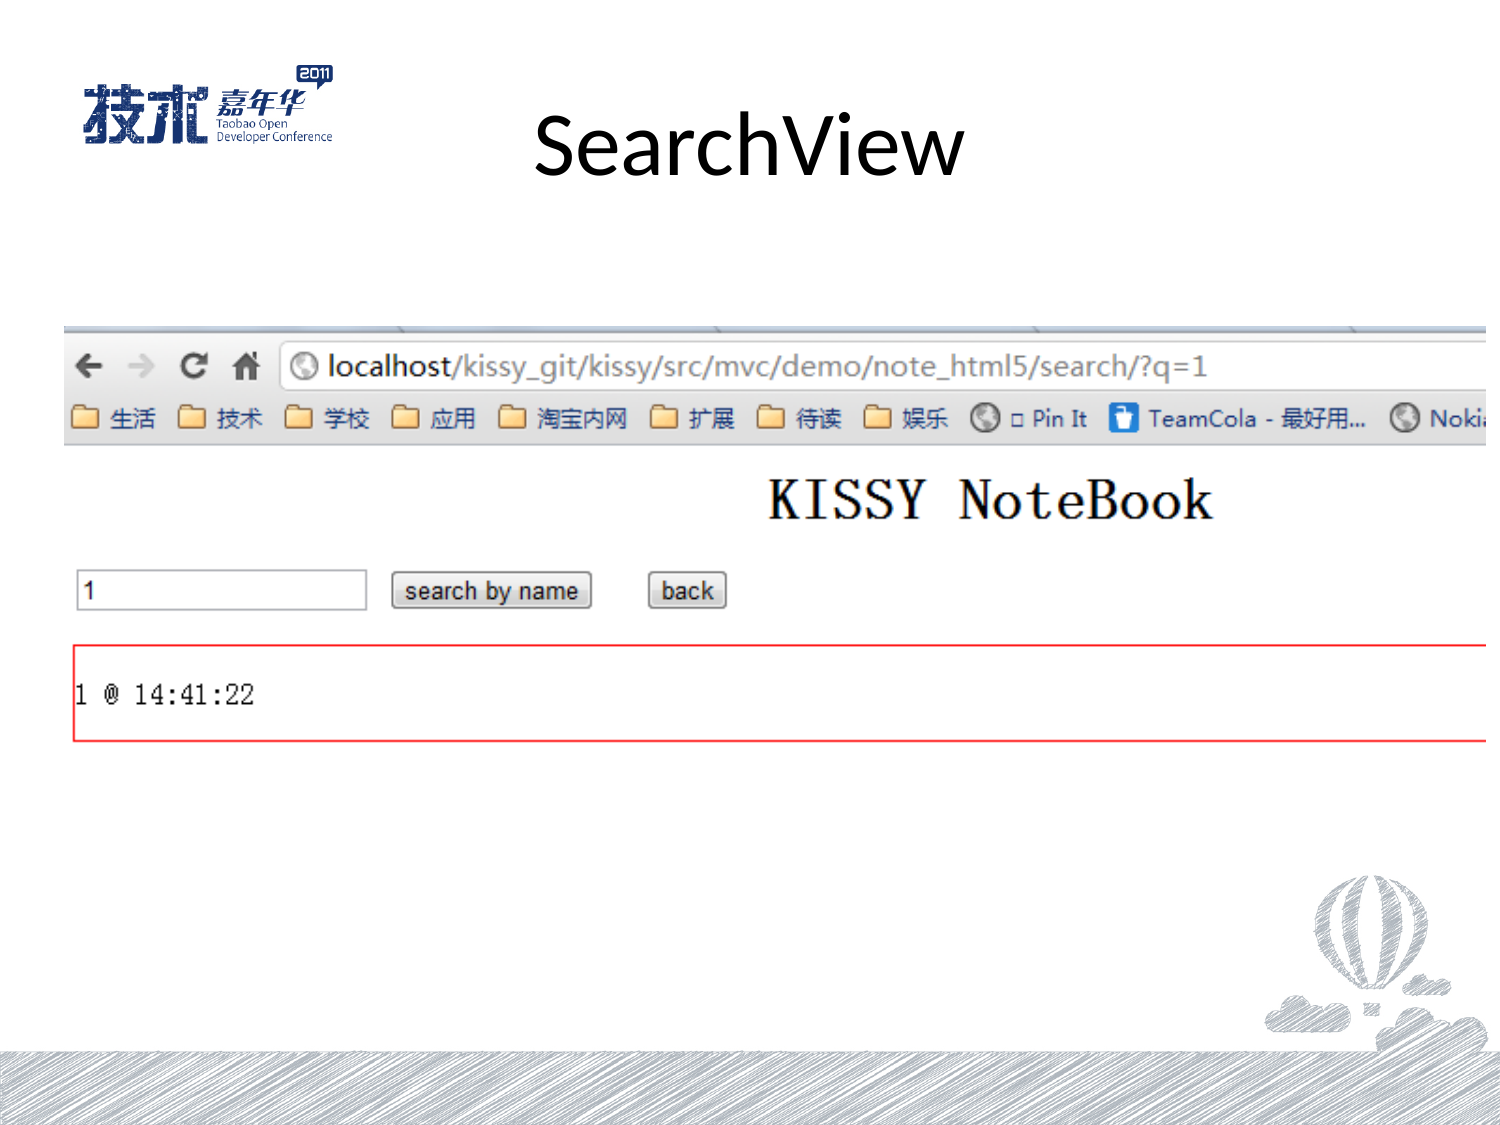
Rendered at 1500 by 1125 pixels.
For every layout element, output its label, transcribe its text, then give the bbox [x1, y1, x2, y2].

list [64, 326, 1487, 823]
title SearchView [75, 45, 1425, 233]
picture [0, 0, 1500, 1125]
